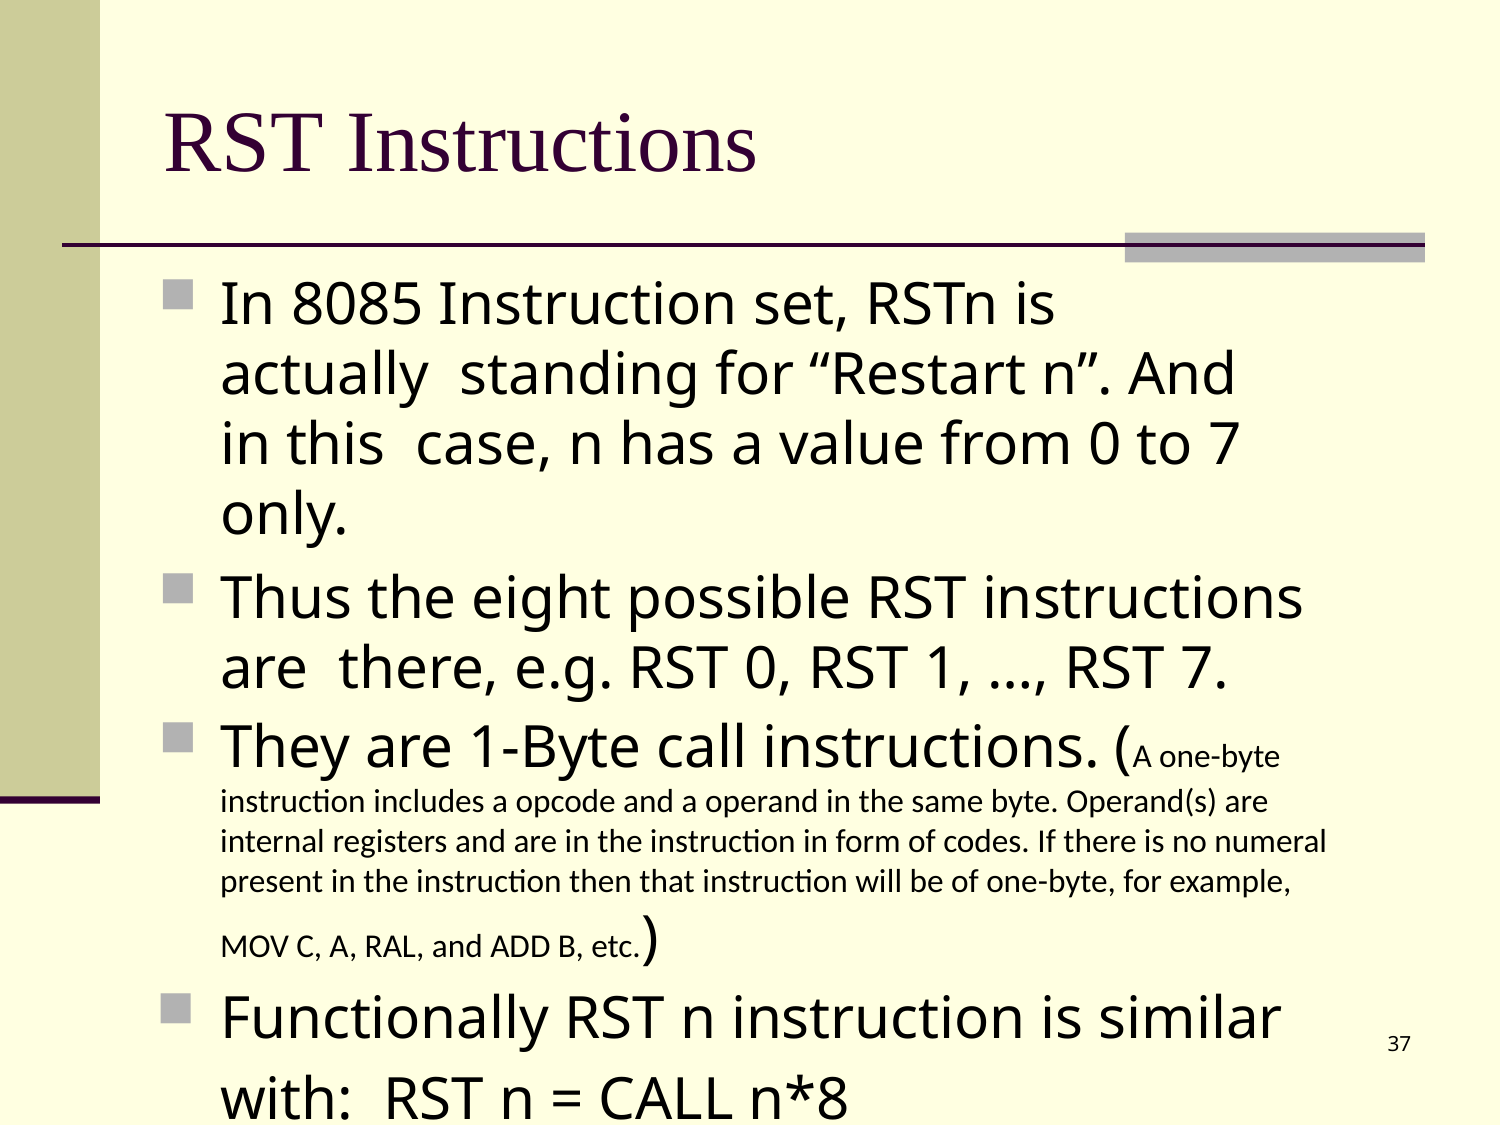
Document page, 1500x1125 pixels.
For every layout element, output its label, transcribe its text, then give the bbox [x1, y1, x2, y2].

slide_number 37 [1381, 1030, 1418, 1125]
title RST Instructions [161, 81, 762, 264]
text_box In 8085 Instruction set, RSTn is actually standing for “Restart n”. And in this case, n has a value from 0 to 7 only. Thus the eight possible RST instructions are there, e.g. RST 0, RST 1, …, RST 7. They are 1-Byte call instructions. (A one-byte instruction includes a opcode and a operand in the same byte. Operand(s) are internal registers and are in the instruction in form of codes. If there is no numeral present in the instruction then that instruction will be of one-byte, for example, MOV C, A, RAL, and ADD B, etc.) Functionally RST n instruction is similar with: RST n = CALL n*8 [156, 264, 1375, 1125]
